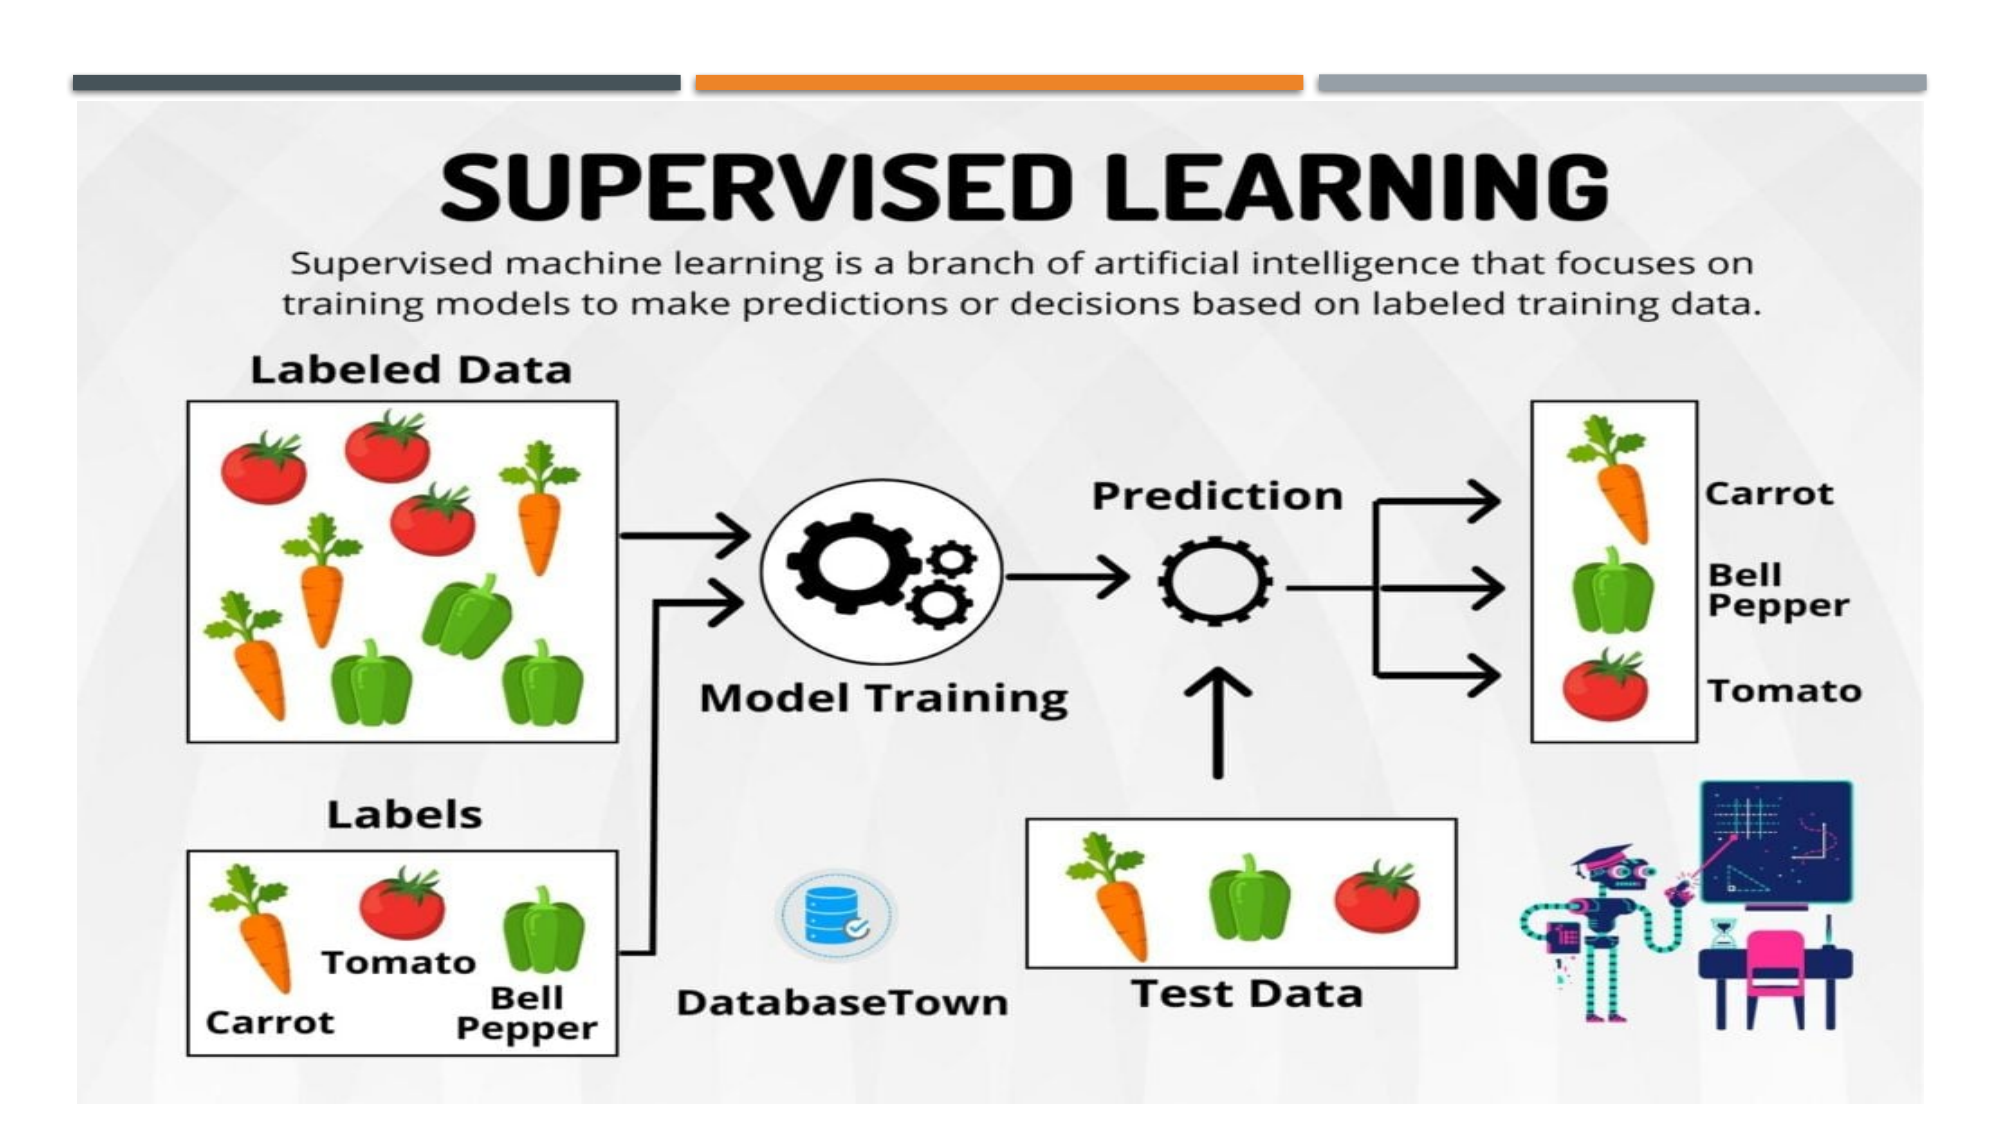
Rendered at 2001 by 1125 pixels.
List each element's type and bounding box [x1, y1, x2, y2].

picture [77, 101, 1924, 1105]
